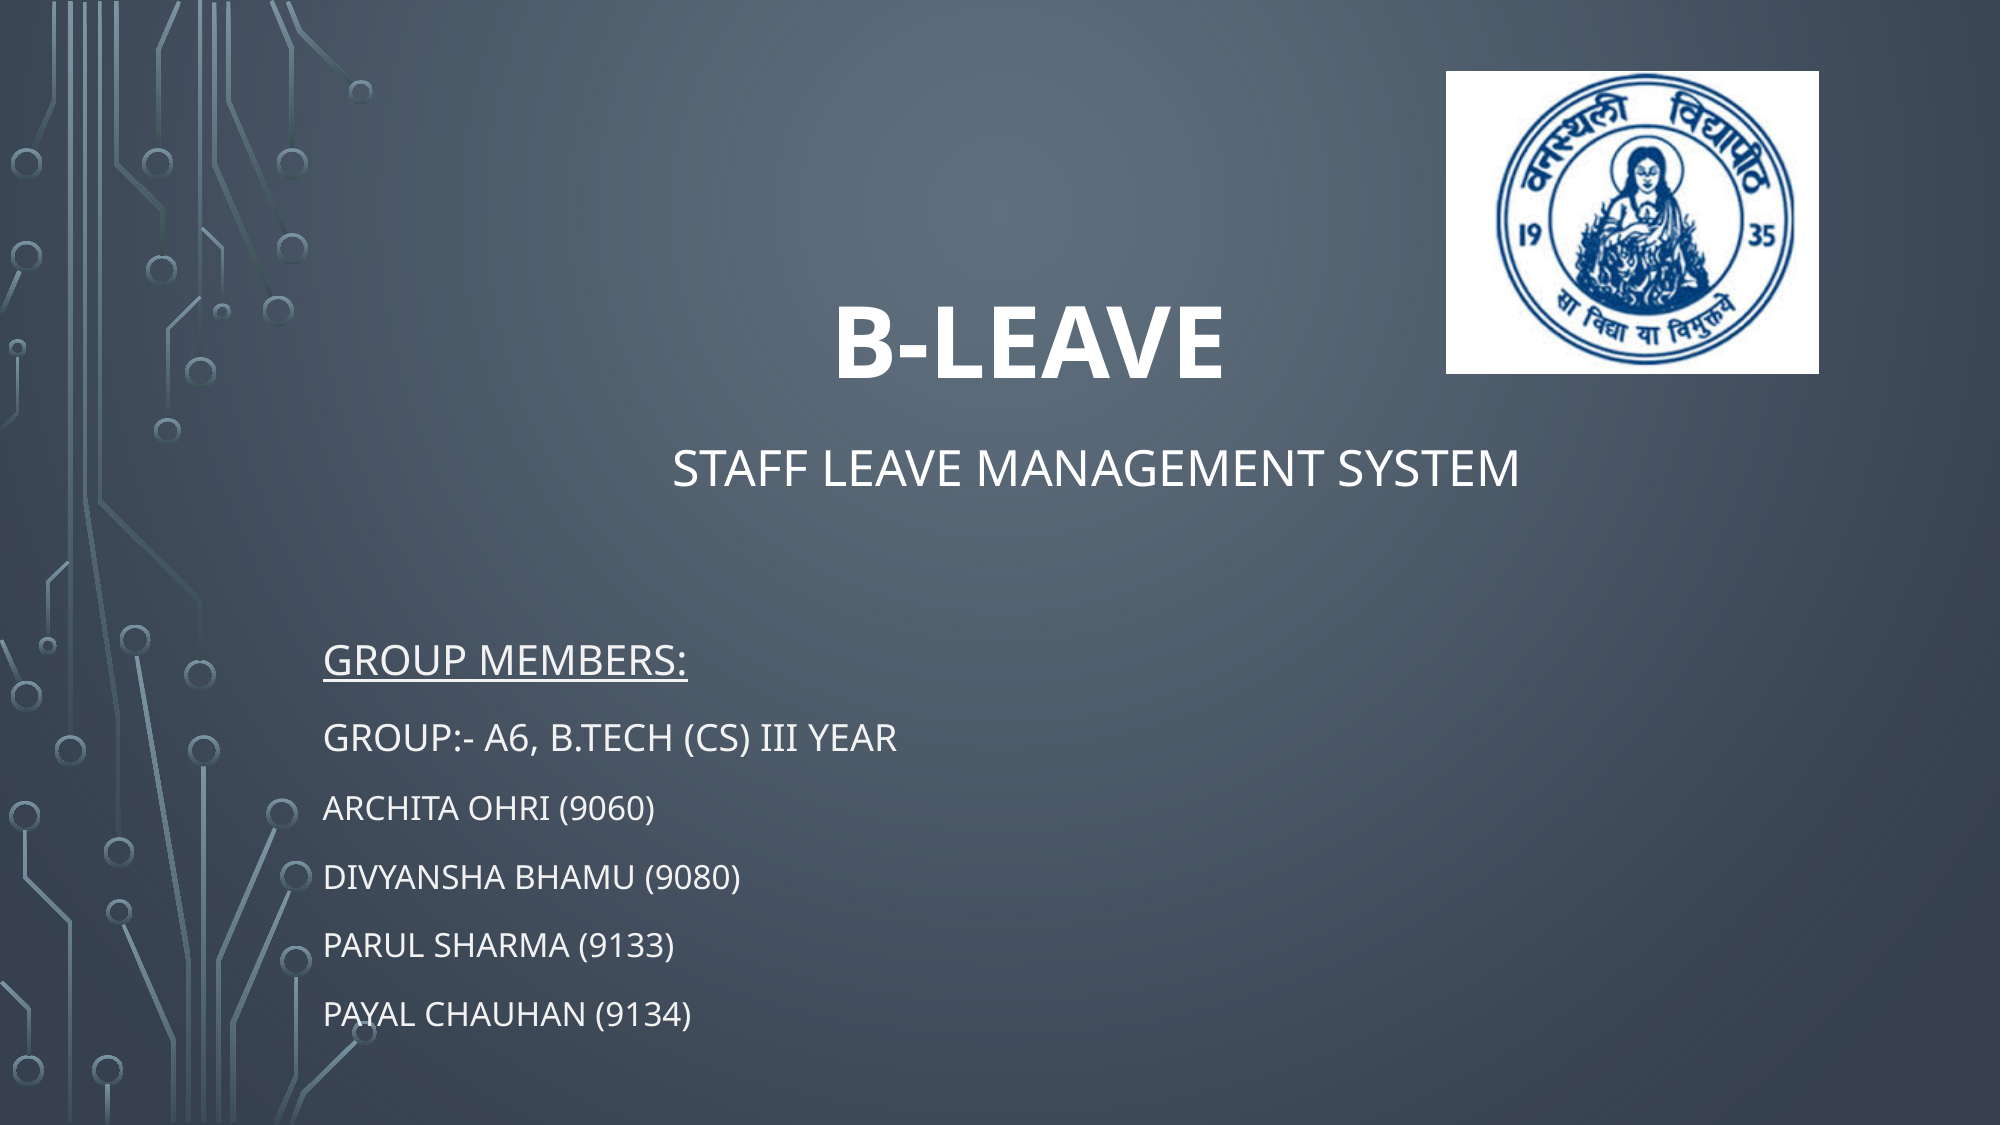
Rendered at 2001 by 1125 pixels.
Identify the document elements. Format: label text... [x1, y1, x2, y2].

picture [1446, 71, 1819, 374]
title B-leave staff leave management system [307, 184, 1750, 576]
subtitle Group members: group:- a6, B.tech (CS) III year Archita ohri (9060) Divyansha bhamu (9080) Parul sharma (9133) Payal Chauhan (9134) [307, 616, 1750, 1083]
